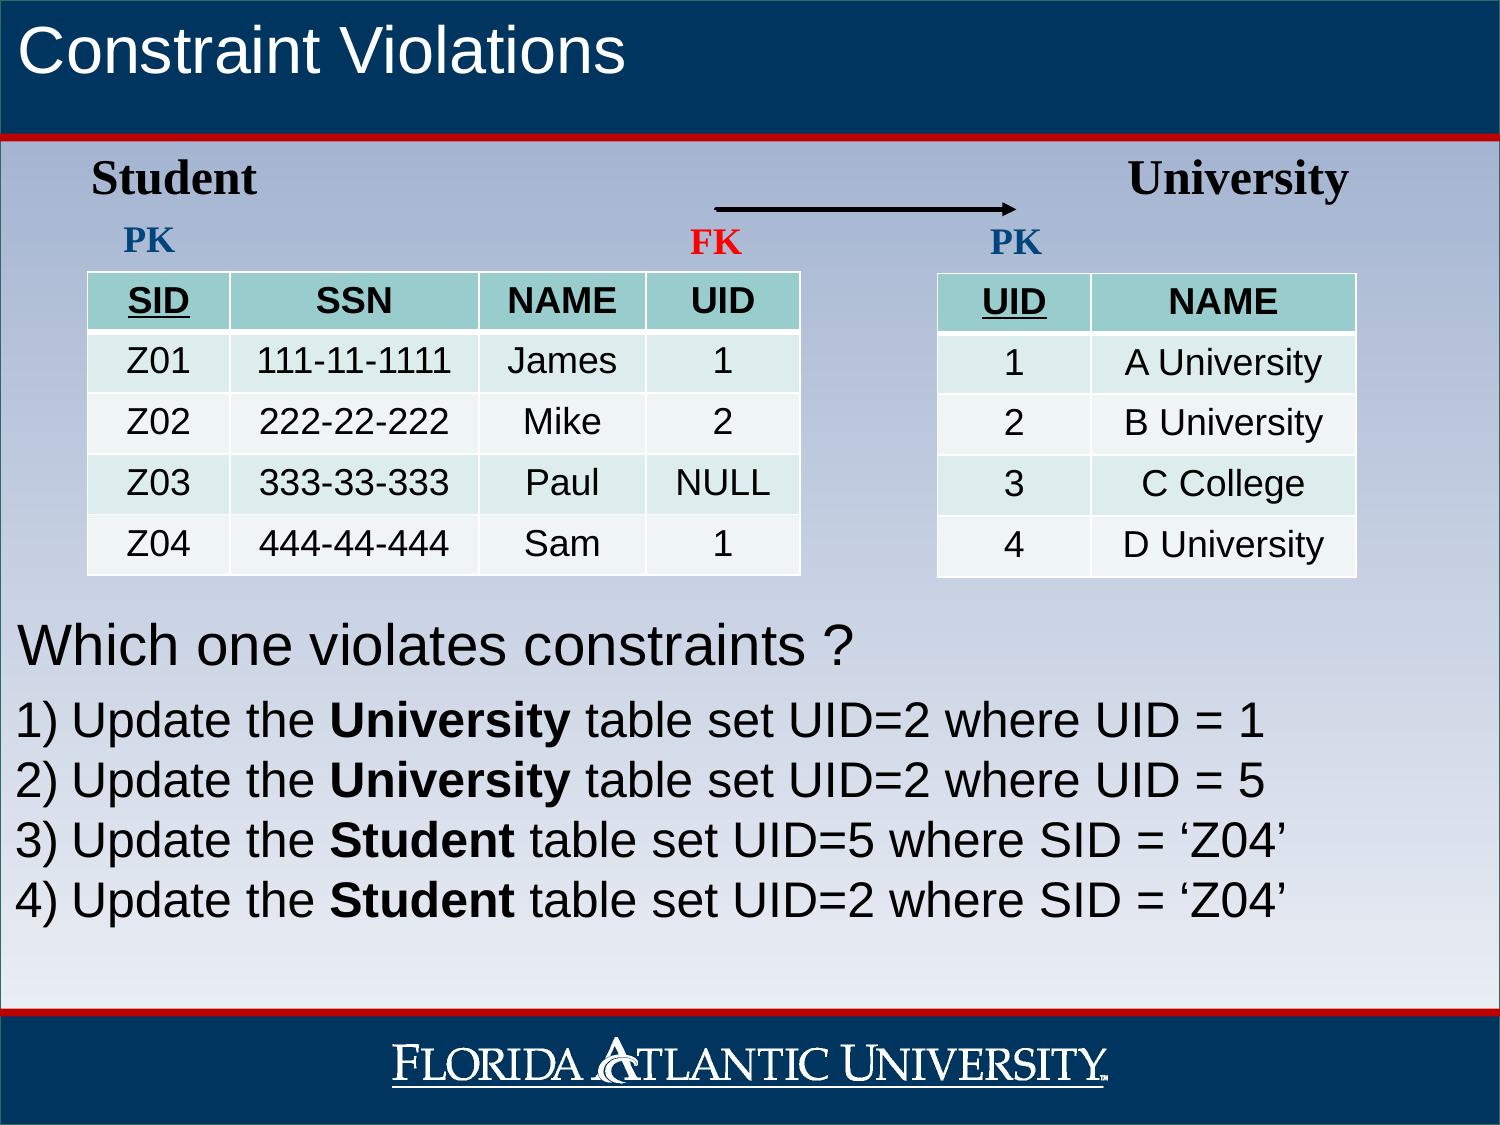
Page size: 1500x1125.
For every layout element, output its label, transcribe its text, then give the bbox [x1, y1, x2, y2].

table_cell Z01 [88, 335, 229, 392]
table_cell A University [1092, 336, 1355, 393]
table_cell B University [1092, 395, 1355, 454]
table_cell Z04 [88, 515, 229, 574]
text_box PK [975, 209, 1058, 269]
text_box Constraint Violations [3, 0, 1500, 95]
table_header UID [647, 273, 799, 329]
table_cell 333-33-333 [231, 455, 478, 514]
table_header NAME [480, 273, 645, 329]
table_cell Mike [480, 394, 645, 453]
text_box FK [675, 209, 758, 269]
table_cell Z03 [88, 455, 229, 514]
table_cell 2 [938, 395, 1090, 454]
picture [392, 1037, 1108, 1088]
text_box PK [108, 207, 191, 267]
table_cell 444-44-444 [231, 515, 478, 574]
table_cell Paul [480, 455, 645, 514]
text_box Update the University table set UID=2 where UID = 1 Update the University table set UID=2 where UID = 5 Update the Student table set UID=5 where SID = ‘Z04’ Update the Student table set UID=2 where SID = ‘Z04’ [0, 679, 1500, 935]
table_header UID [938, 274, 1090, 331]
table_header NAME [1092, 274, 1355, 331]
table_header SID [88, 273, 229, 329]
table_cell Sam [480, 515, 645, 574]
table_cell 1 [938, 336, 1090, 393]
table_cell C College [1092, 456, 1355, 515]
table_cell James [480, 335, 645, 392]
table_cell Z02 [88, 394, 229, 453]
table_header SSN [231, 273, 478, 329]
table_cell 222-22-222 [231, 394, 478, 453]
table_cell 1 [647, 335, 799, 392]
table_cell D University [1092, 517, 1355, 576]
table_cell 2 [647, 394, 799, 453]
text_box Which one violates constraints ? [3, 600, 1500, 685]
text_box Student [76, 137, 273, 213]
table_cell 1 [647, 515, 799, 574]
table_cell 111-11-1111 [231, 335, 478, 392]
table_cell 4 [938, 517, 1090, 576]
table_cell 3 [938, 456, 1090, 515]
text_box University [1112, 137, 1370, 213]
table_cell NULL [647, 455, 799, 514]
